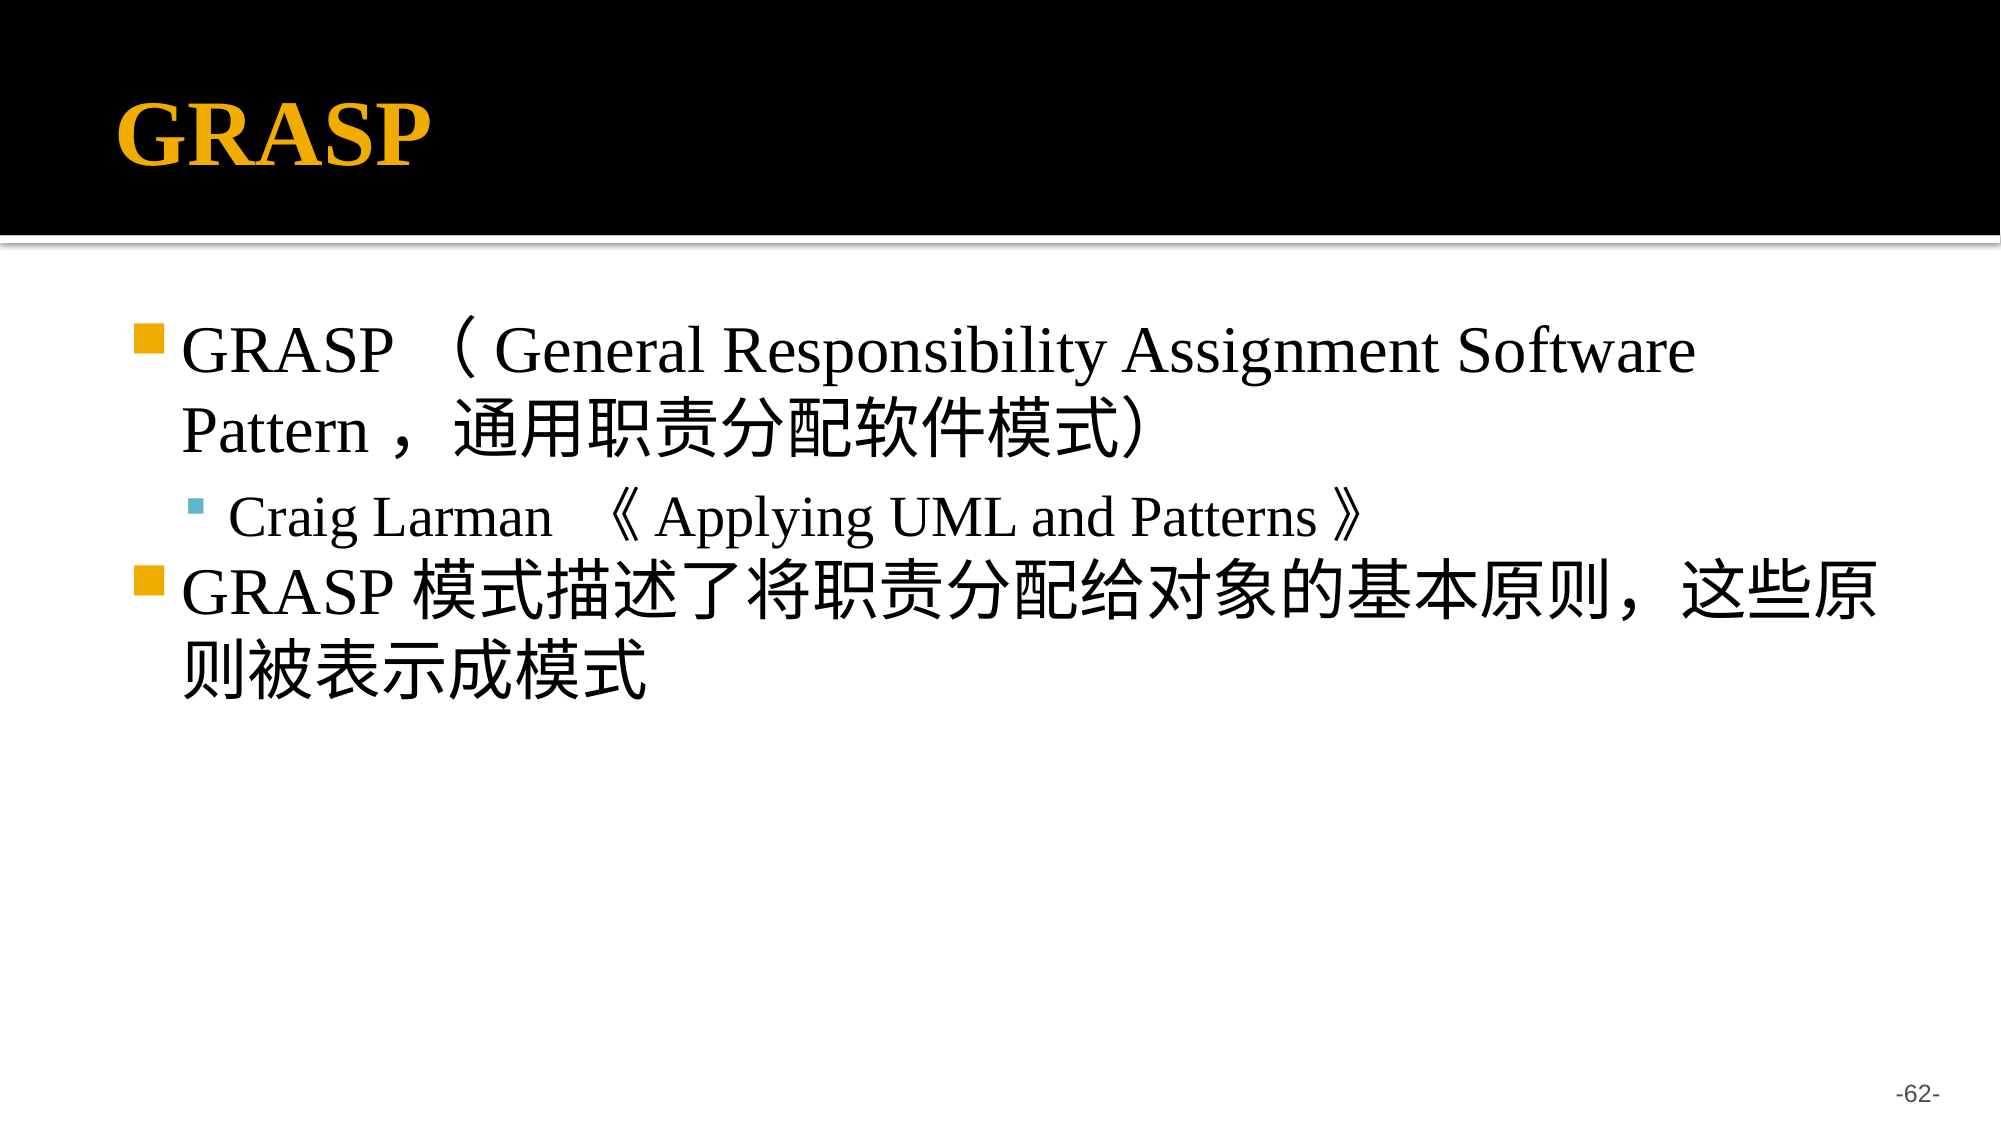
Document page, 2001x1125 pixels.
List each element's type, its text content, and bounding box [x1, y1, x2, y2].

list GRASP（General Responsibility Assignment Software Pattern，通用职责分配软件模式） Craig Larman 《Applying UML and Patterns》 GRASP模式描述了将职责分配给对象的基本原则，这些原则被表示成模式 [99, 291, 1900, 1050]
slide_number -62- [1794, 1062, 1955, 1108]
title GRASP [99, 25, 1900, 231]
